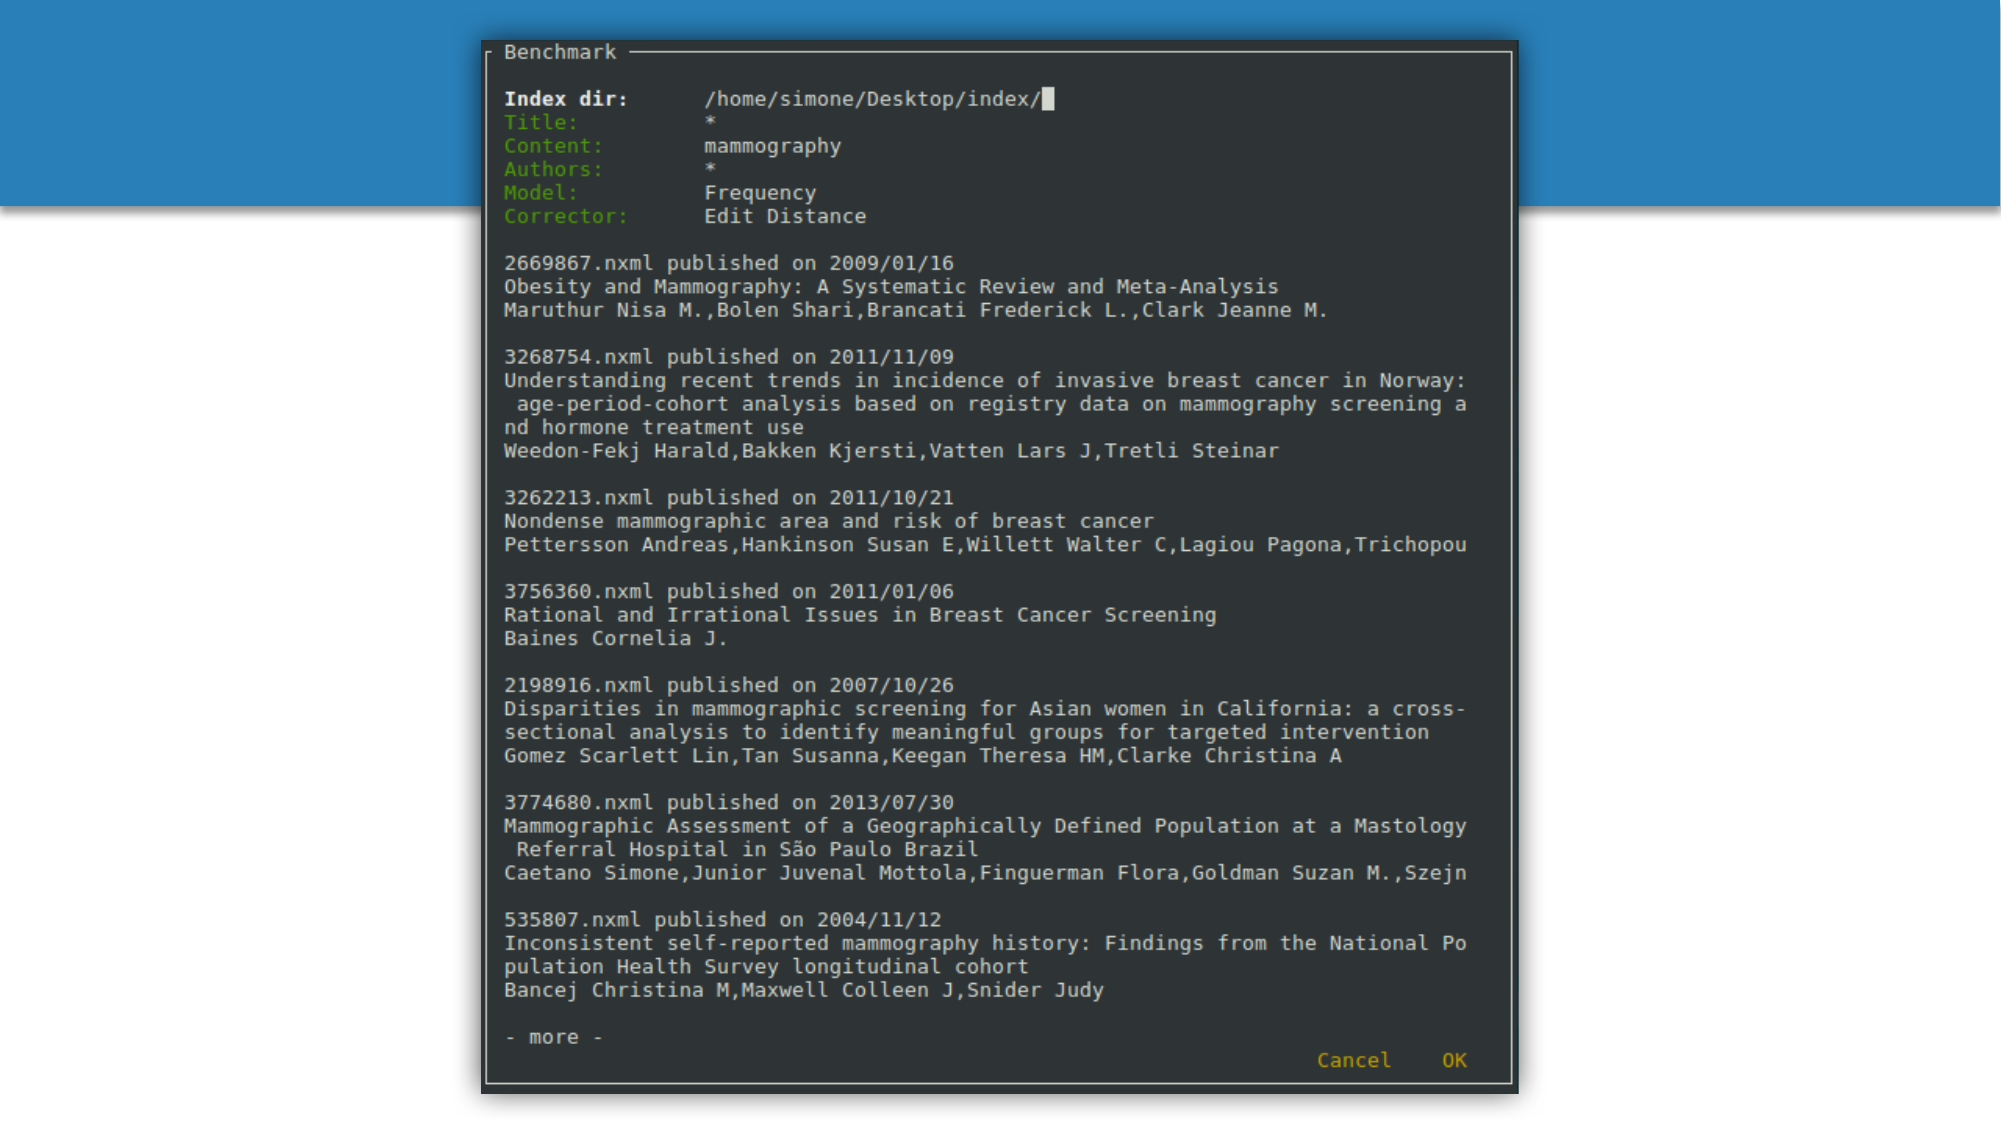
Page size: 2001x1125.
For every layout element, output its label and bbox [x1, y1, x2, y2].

picture [480, 40, 1519, 1094]
